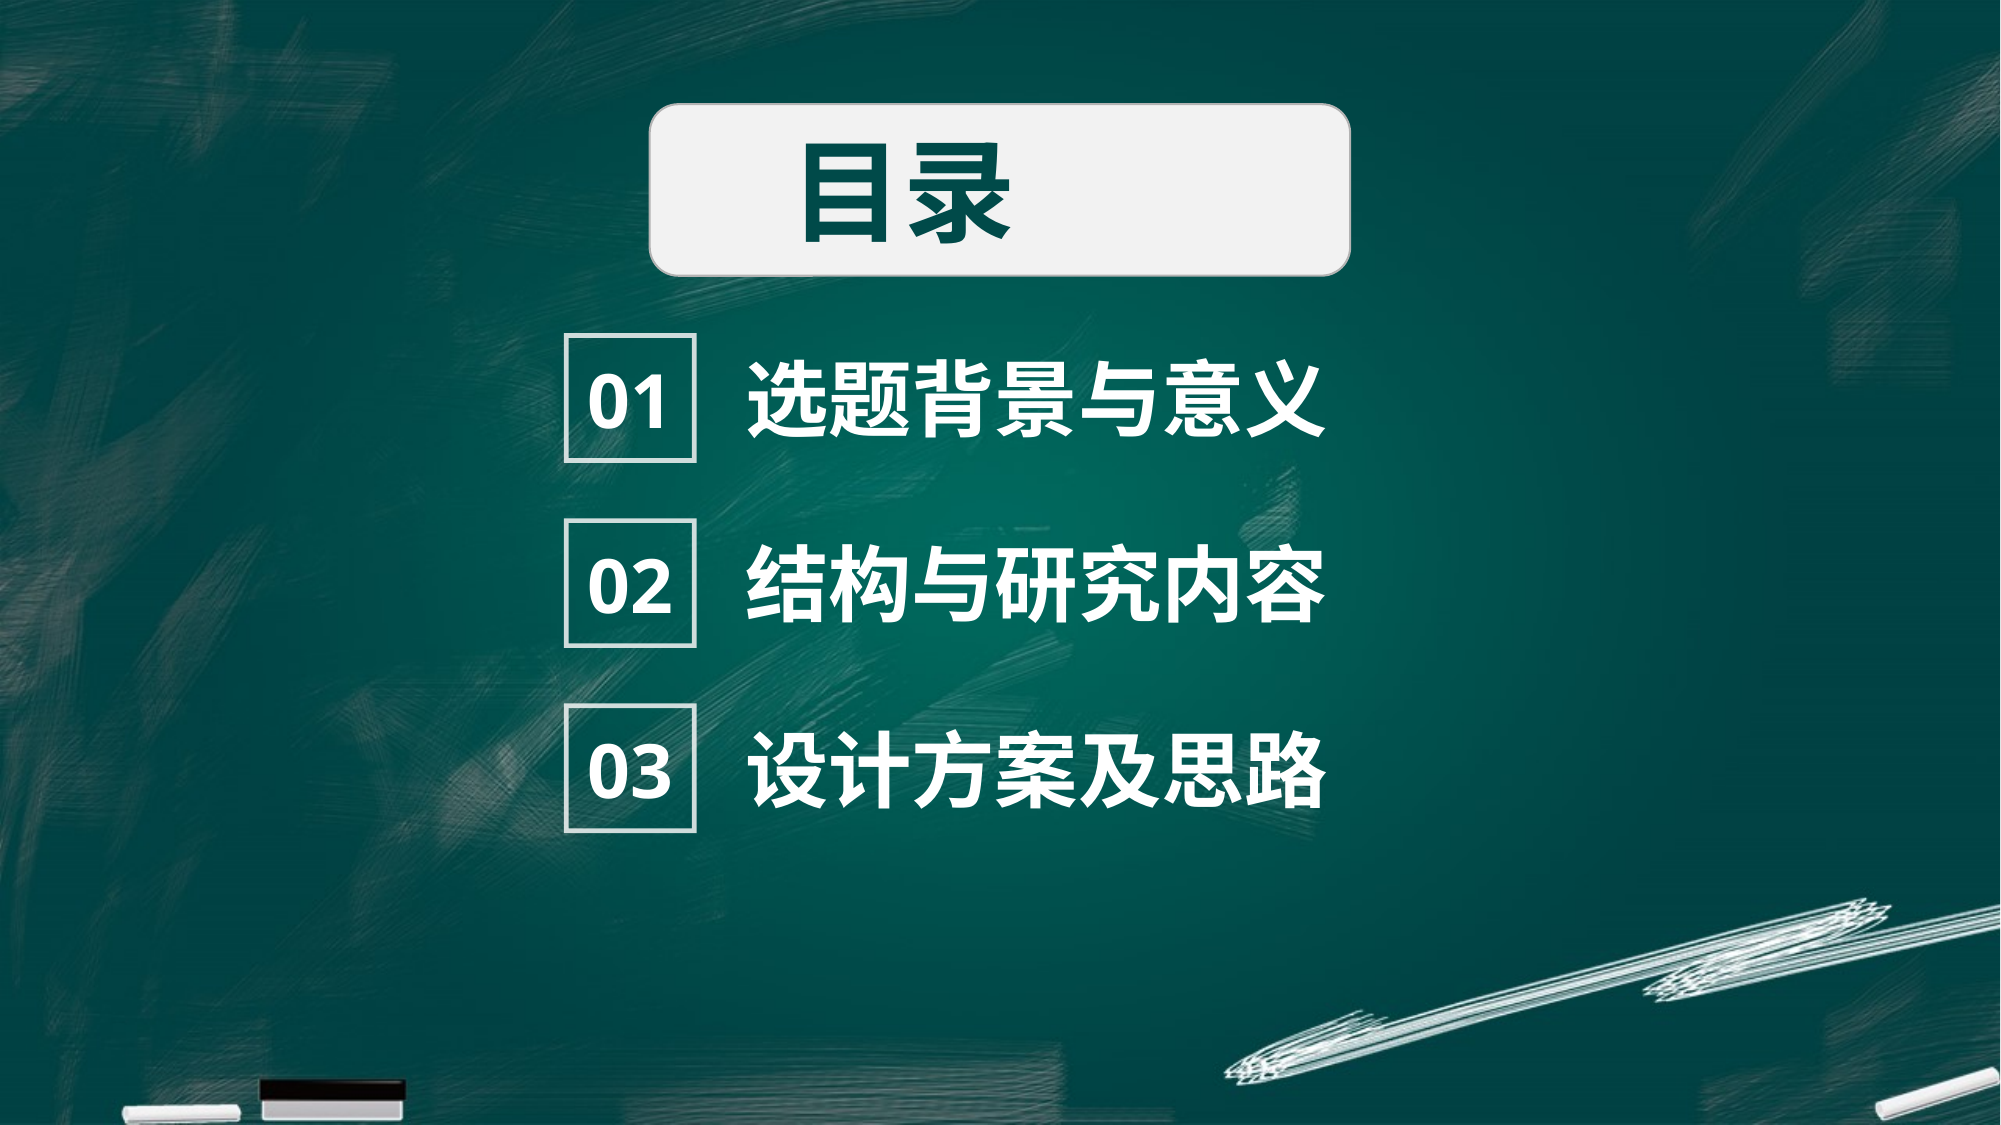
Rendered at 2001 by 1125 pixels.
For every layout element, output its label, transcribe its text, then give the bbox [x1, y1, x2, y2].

picture [0, 0, 2001, 1125]
text_box 03 [565, 705, 695, 832]
text_box 目录 [775, 114, 1224, 264]
text_box 设计方案及思路 [694, 710, 1379, 825]
text_box 02 [565, 520, 695, 647]
text_box 选题背景与意义 [694, 339, 1379, 455]
text_box [648, 103, 1352, 277]
text_box 01 [565, 334, 695, 461]
text_box 结构与研究内容 [694, 525, 1379, 640]
